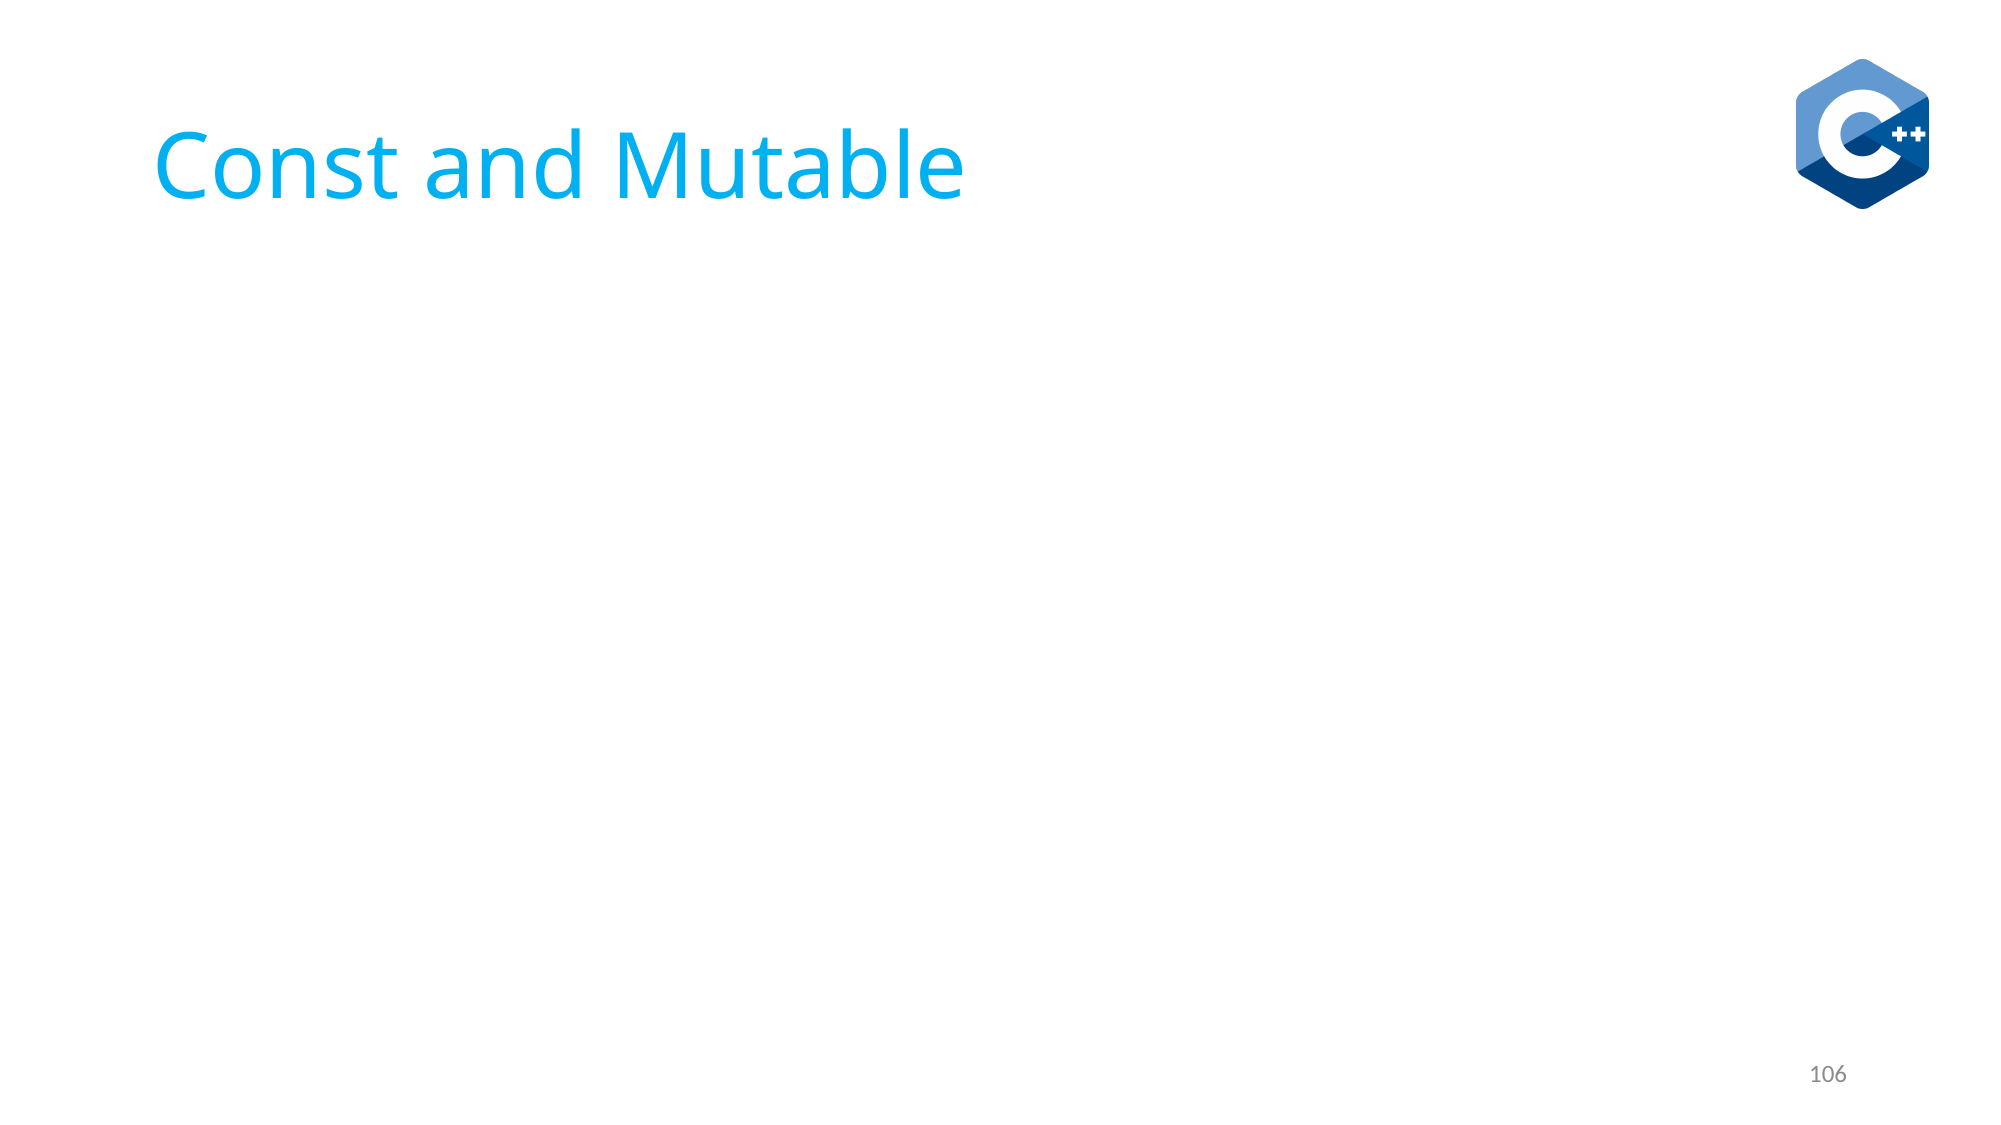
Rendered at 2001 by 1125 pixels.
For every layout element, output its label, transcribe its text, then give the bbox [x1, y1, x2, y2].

picture [1796, 59, 1929, 209]
title Const and Mutable [137, 59, 1863, 278]
slide_number 106 [1412, 1042, 1863, 1103]
